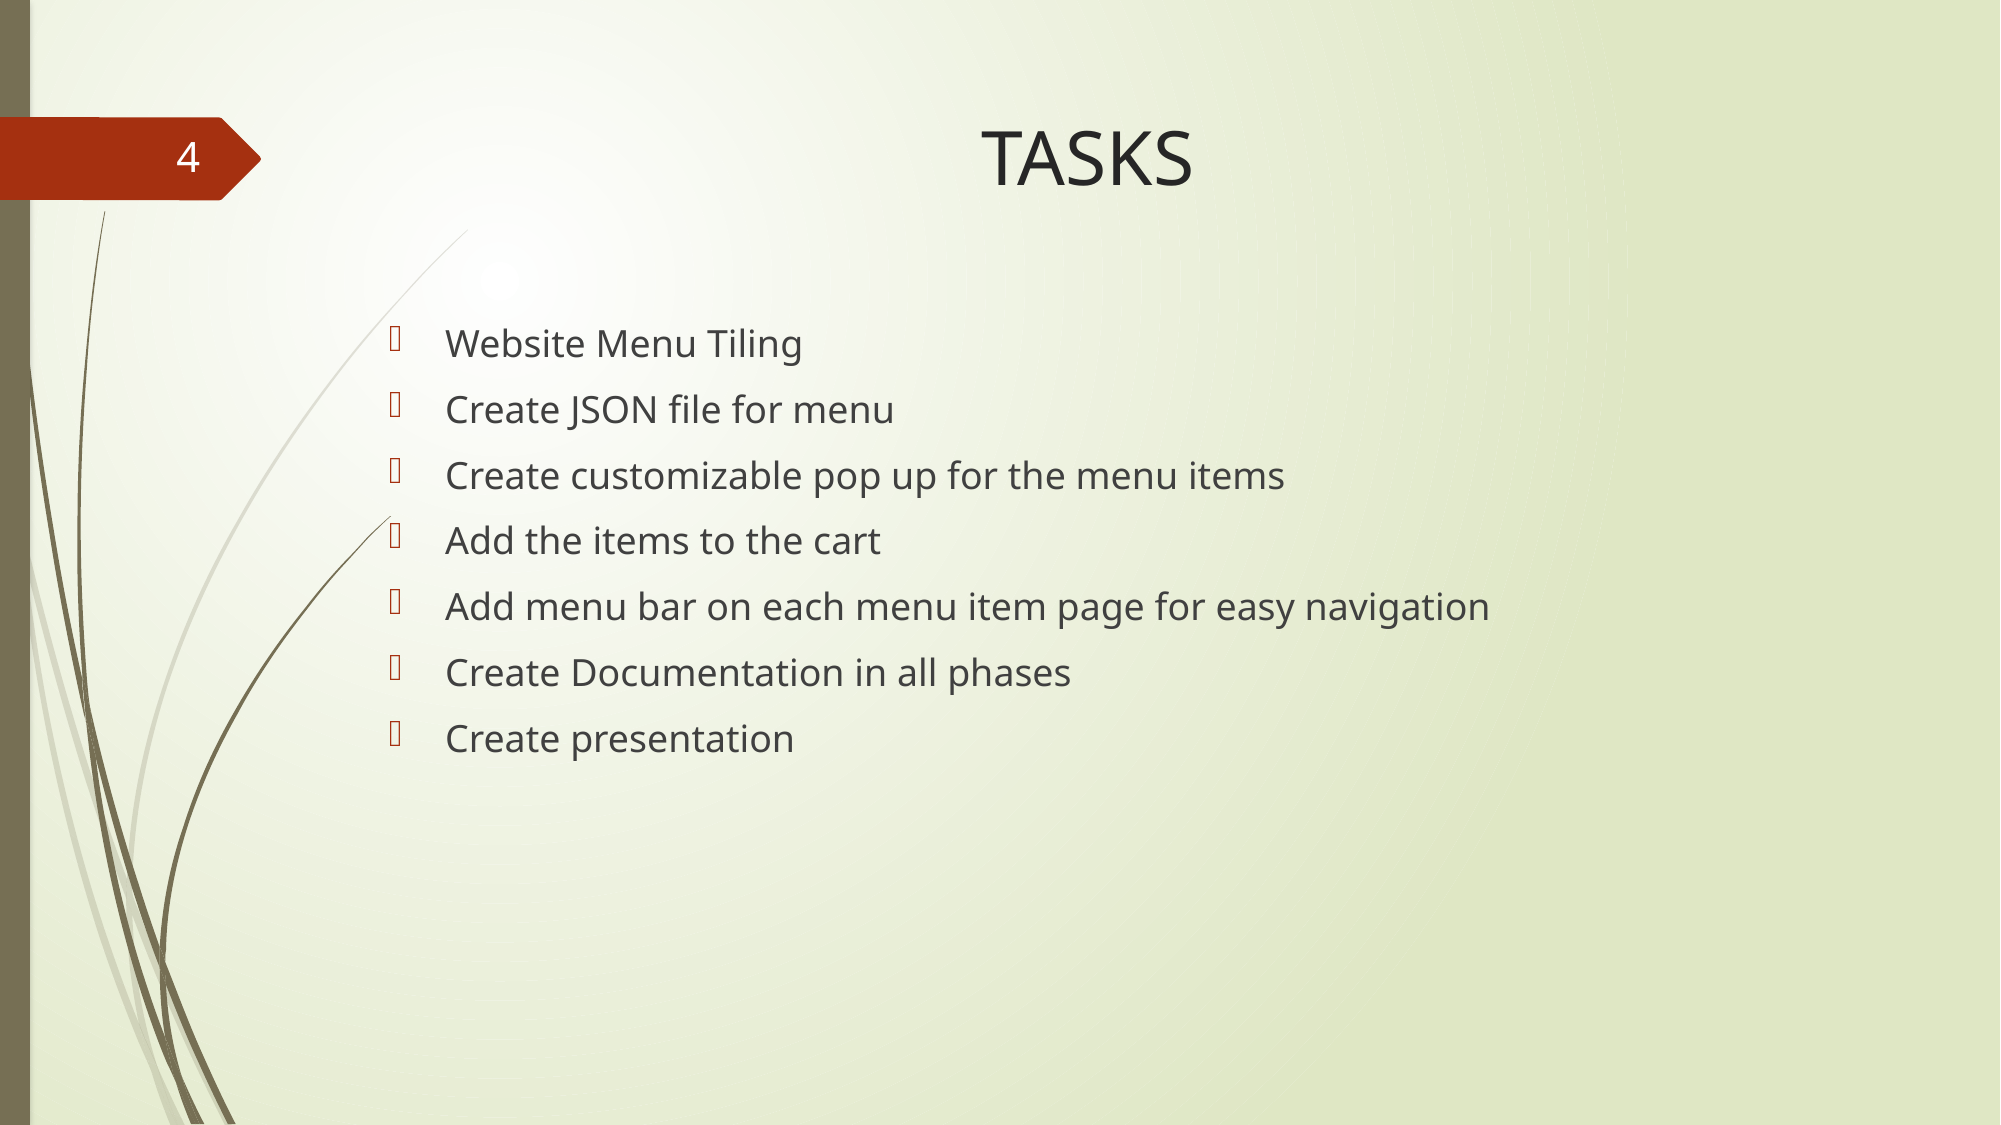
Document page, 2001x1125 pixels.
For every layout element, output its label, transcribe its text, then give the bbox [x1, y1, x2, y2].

list Website Menu Tiling Create JSON file for menu Create customizable pop up for the menu items Add the items to the cart Add menu bar on each menu item page for easy navigation Create Documentation in all phases Create presentation [373, 312, 1837, 933]
title TASKS [425, 102, 1750, 312]
slide_number 4 [87, 129, 216, 190]
